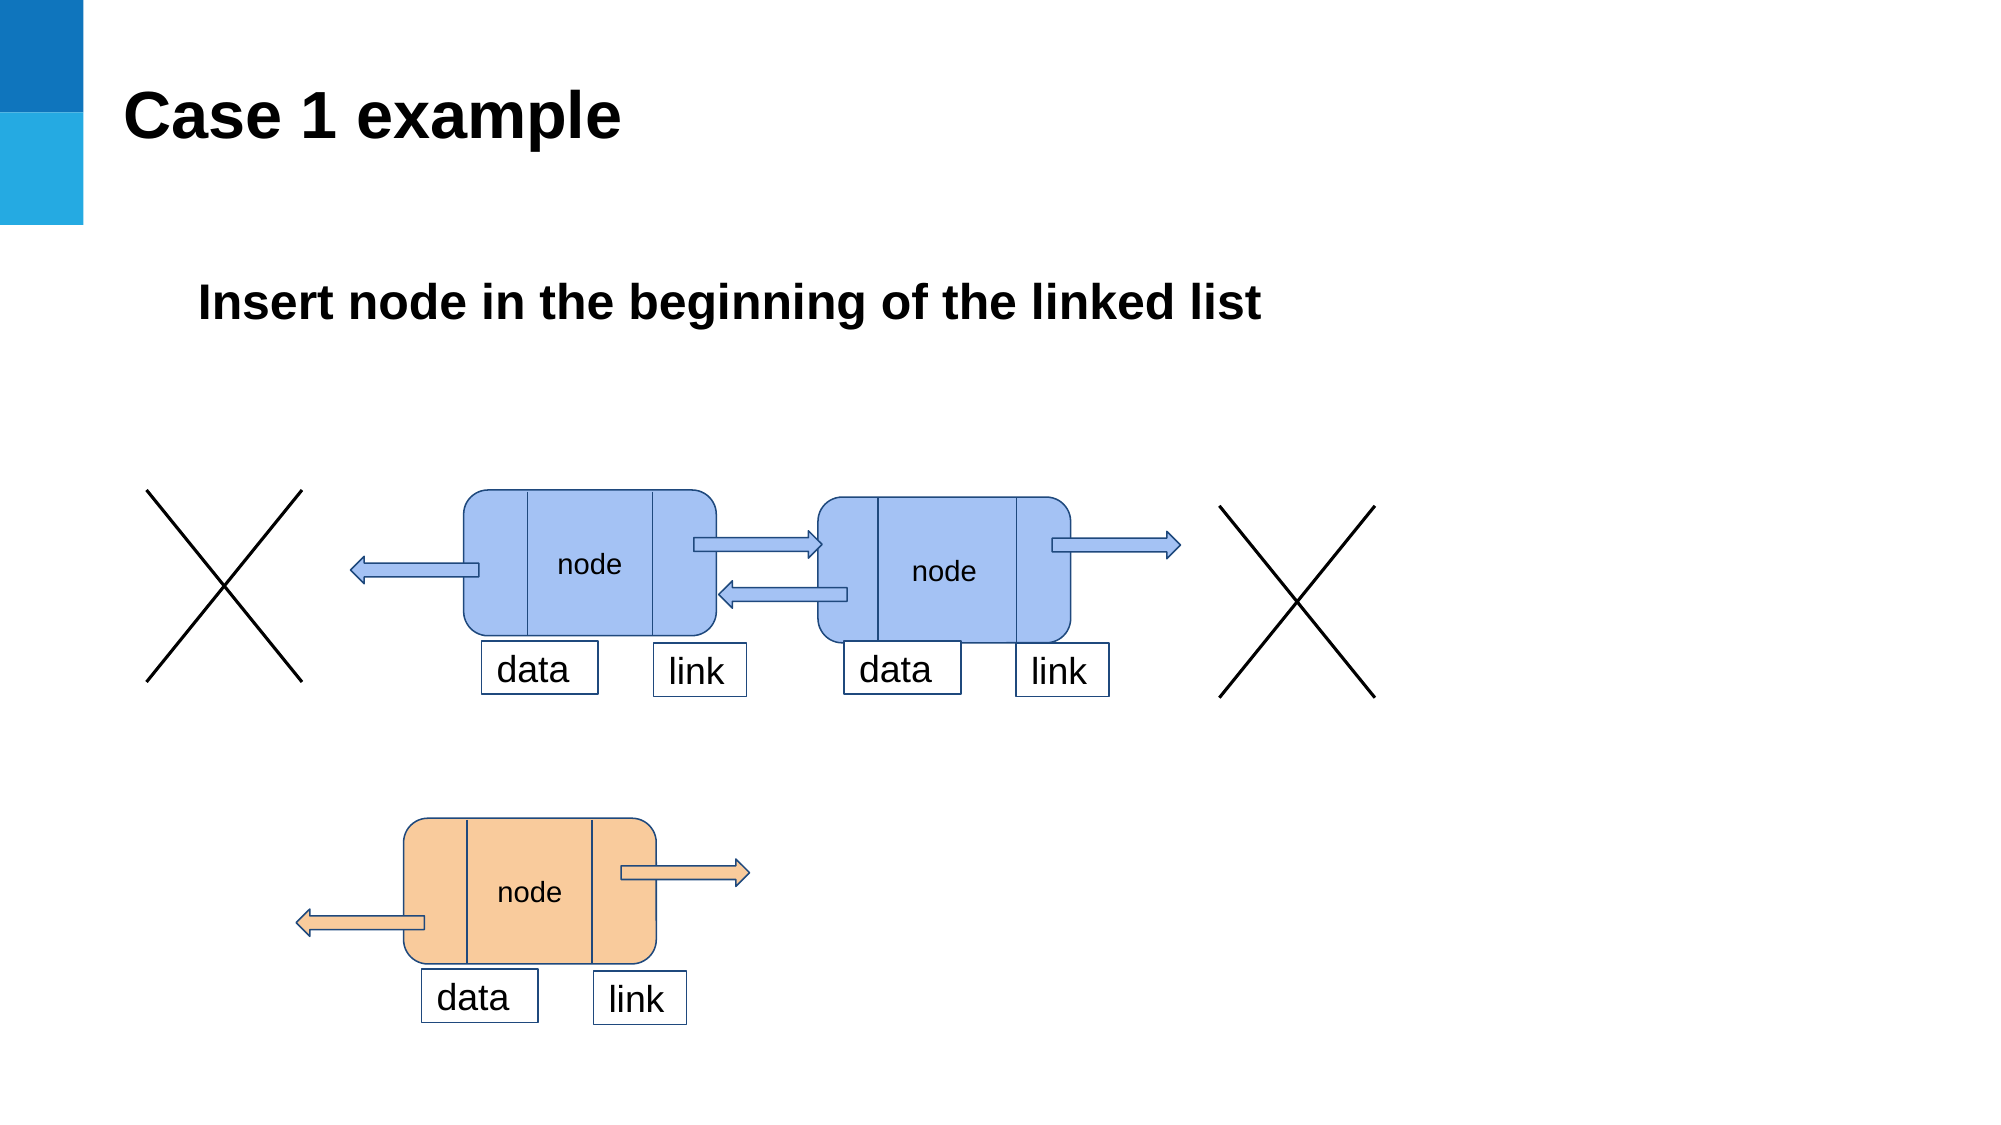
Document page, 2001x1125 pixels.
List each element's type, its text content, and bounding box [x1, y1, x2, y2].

text_box data [844, 640, 961, 695]
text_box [463, 489, 717, 636]
text_box link [1016, 642, 1110, 697]
text_box [721, 580, 848, 609]
text_box data [481, 644, 599, 695]
text_box node [817, 497, 877, 643]
text_box [350, 556, 458, 584]
text_box Insert node in the beginning of the linked list [108, 254, 1631, 345]
text_box [721, 530, 823, 559]
text_box Case 1 example [108, 44, 1421, 180]
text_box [1219, 505, 1376, 699]
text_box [403, 817, 657, 965]
text_box [296, 909, 398, 937]
text_box [661, 859, 750, 887]
text_box [1052, 531, 1181, 559]
text_box node [1017, 497, 1071, 642]
text_box data [421, 973, 539, 1023]
text_box node [879, 497, 1016, 643]
text_box link [593, 971, 687, 1025]
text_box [146, 489, 303, 683]
text_box link [653, 642, 747, 697]
